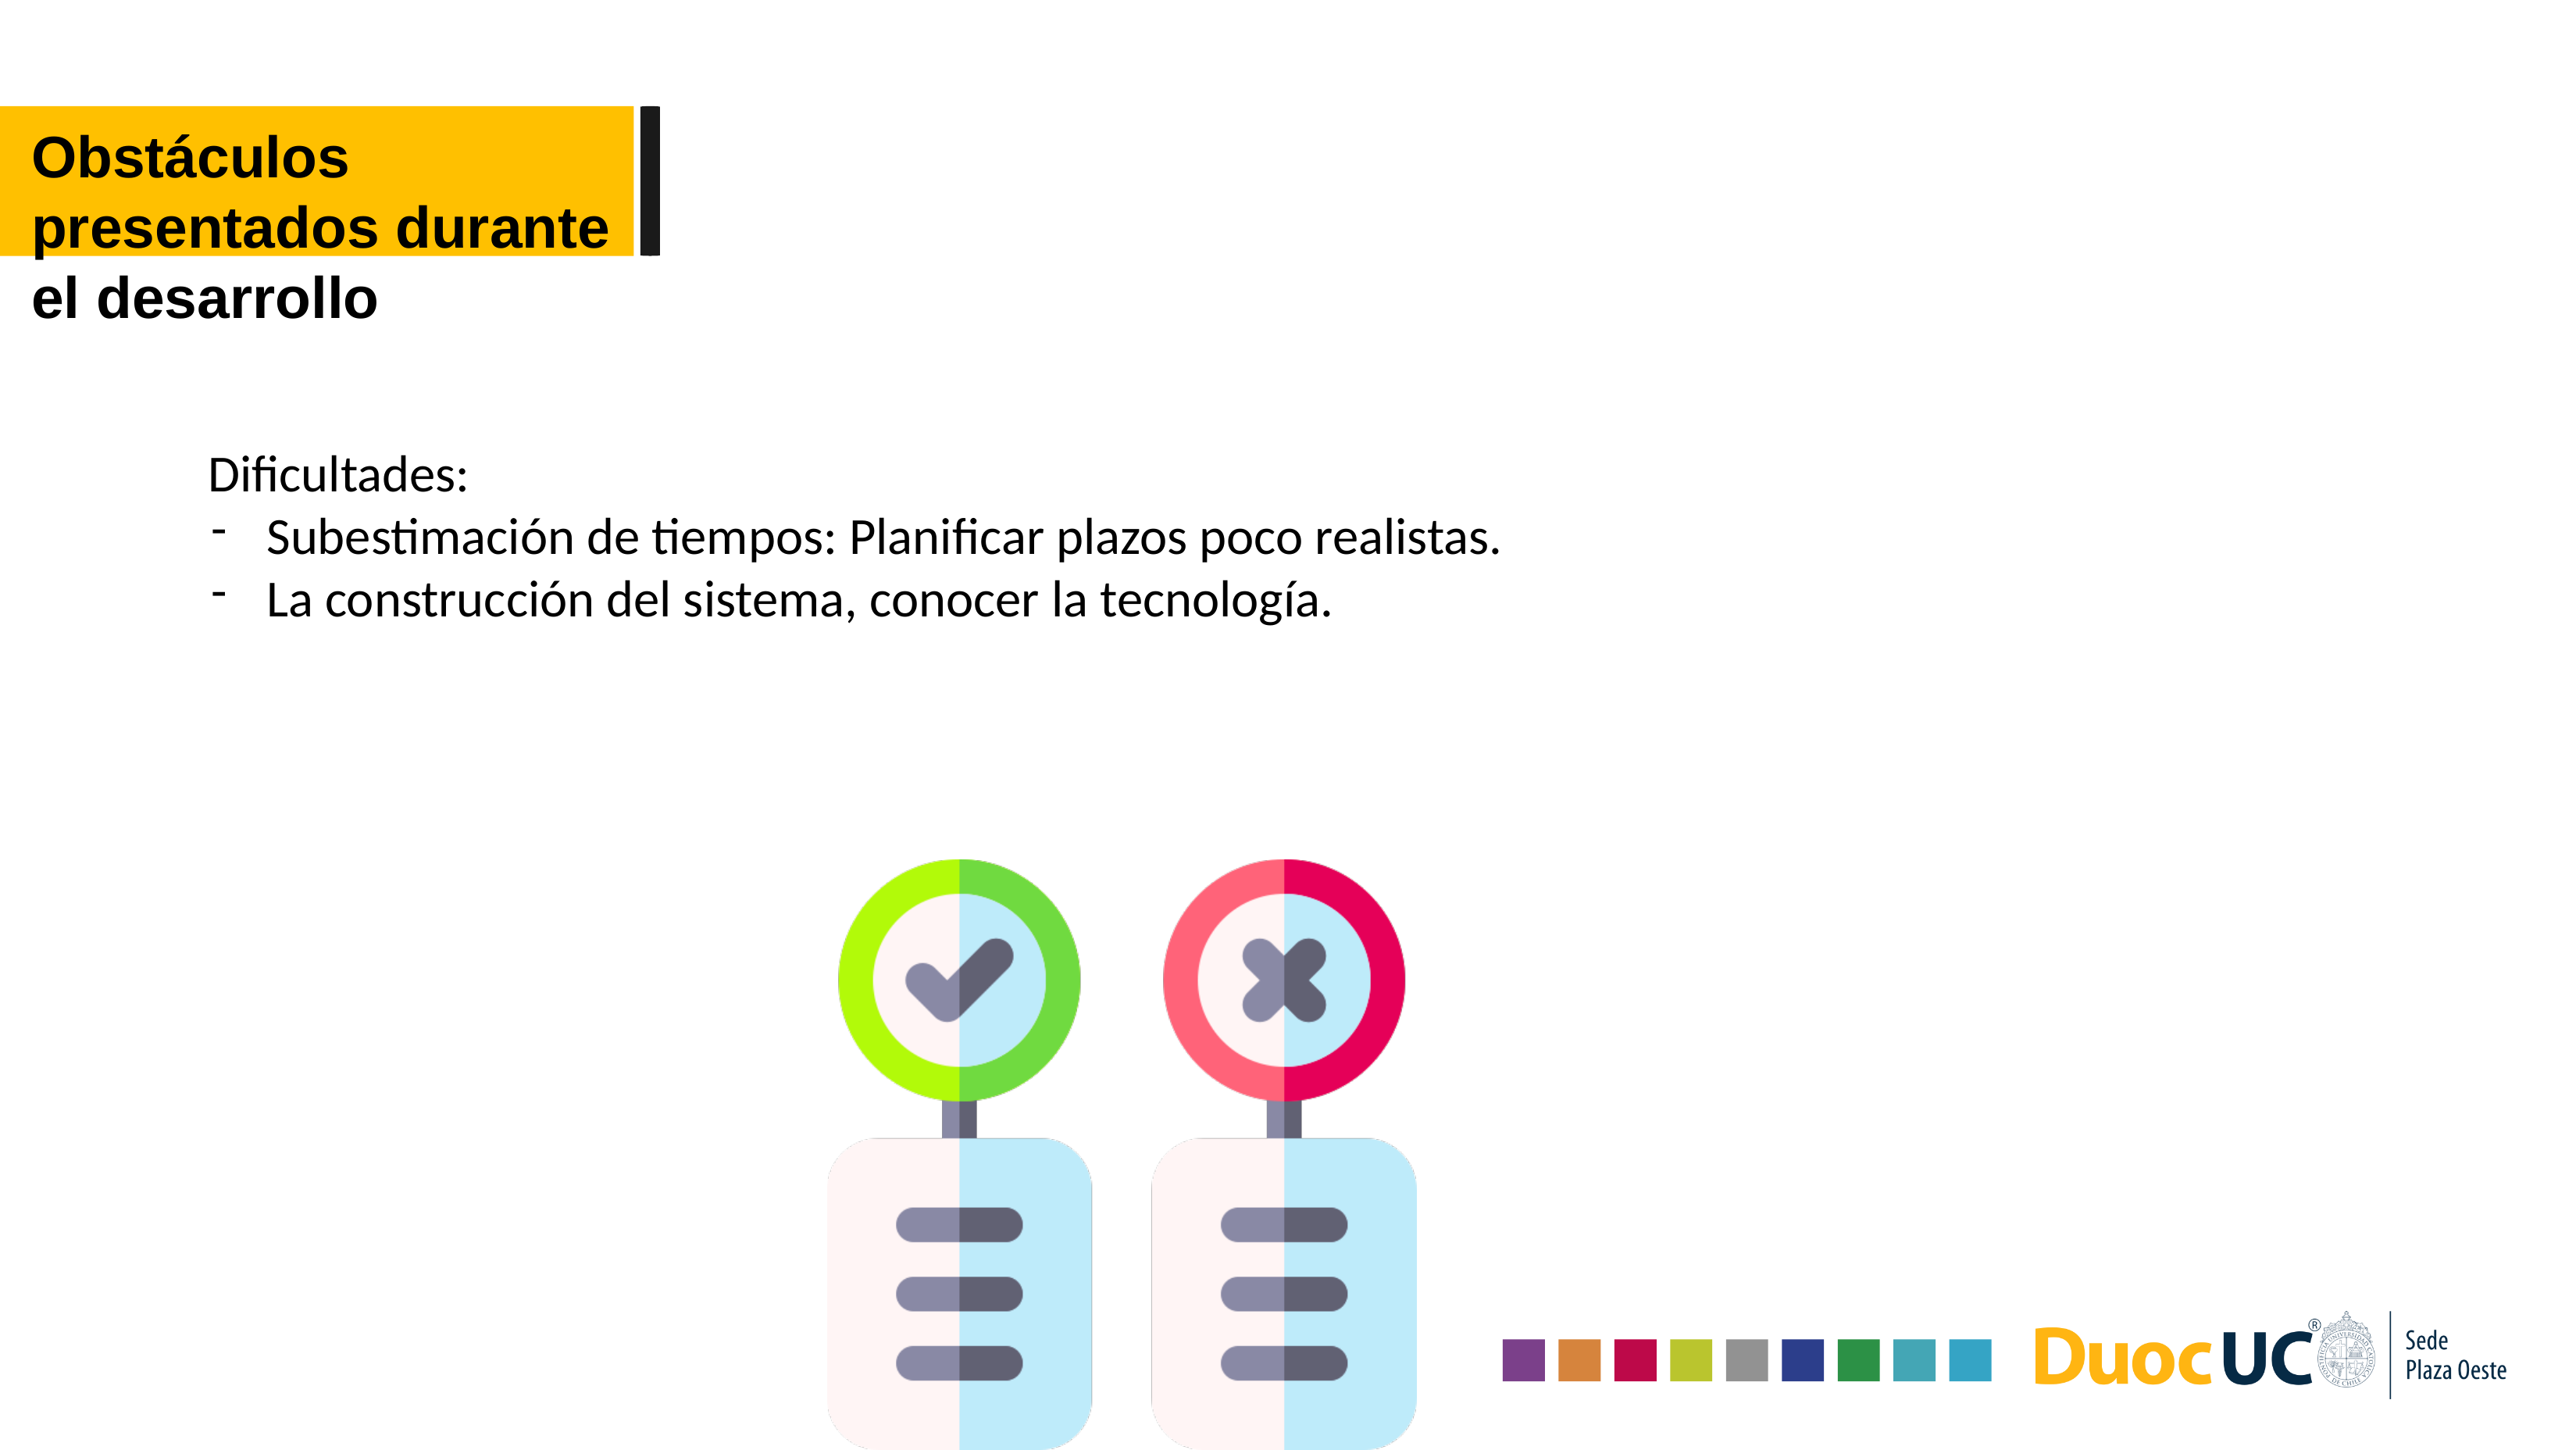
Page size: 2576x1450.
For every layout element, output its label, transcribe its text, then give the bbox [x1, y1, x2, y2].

picture [2031, 1310, 2512, 1400]
list Obstáculos presentados durante el desarrollo [31, 119, 669, 948]
text_box Dificultades: Subestimación de tiempos: Planificar plazos poco realistas. La construcción del sistema, conocer la tecnología. [196, 392, 2107, 1330]
picture [826, 859, 1418, 1450]
